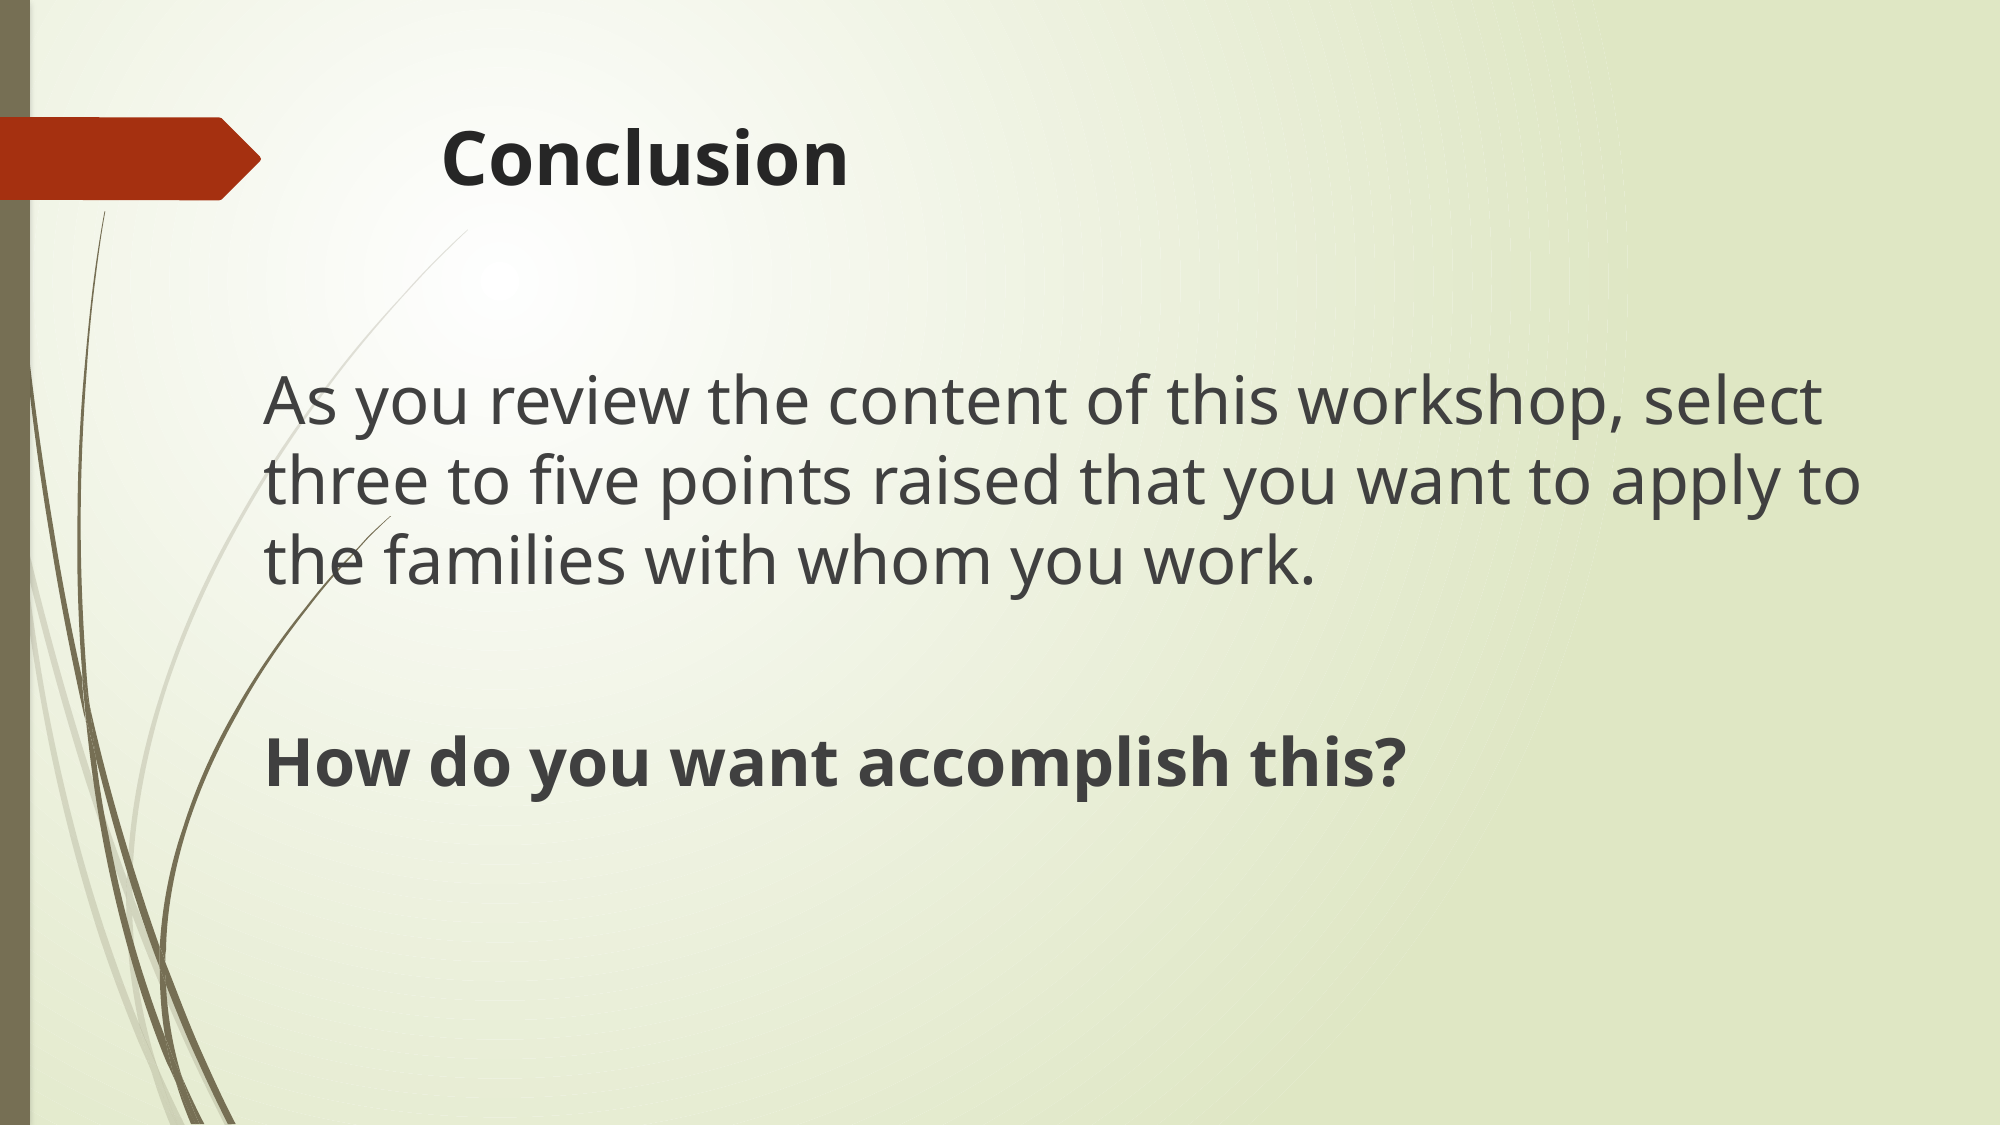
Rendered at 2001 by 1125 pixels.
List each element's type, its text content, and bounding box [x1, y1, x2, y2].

list As you review the content of this workshop, select three to five points raised that you want to apply to the families with whom you work. How do you want accomplish this? [248, 350, 1946, 990]
title Conclusion [425, 102, 1888, 313]
